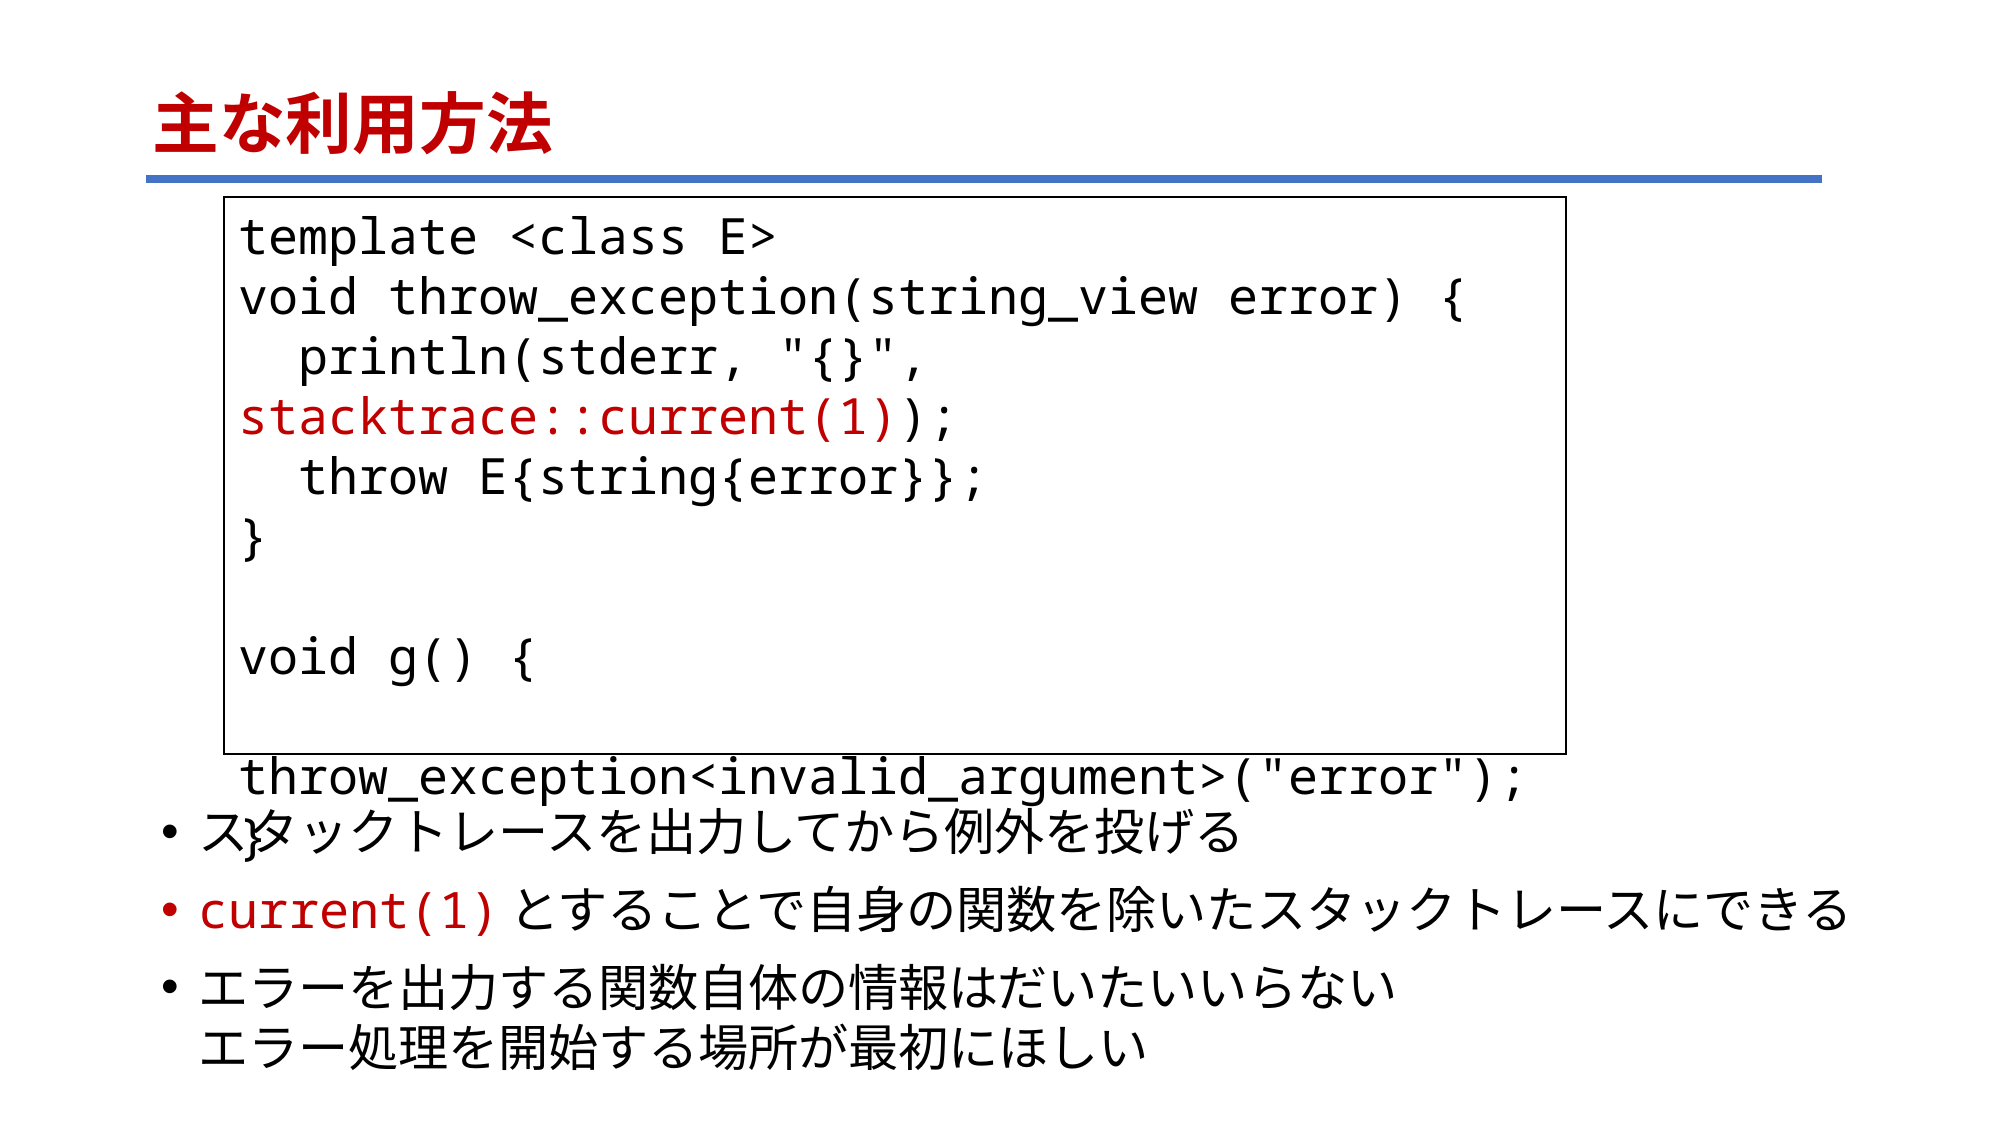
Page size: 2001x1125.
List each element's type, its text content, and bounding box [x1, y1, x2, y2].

text_box スタックトレースを出力してから例外を投げる current(1)とすることで自身の関数を除いたスタックトレースにできる エラーを出力する関数自体の情報はだいたいいらない エラー処理を開始する場所が最初にほしい [146, 793, 1872, 1105]
text_box template <class E> void throw_exception(string_view error) { println(stderr, "{}", stacktrace::current(1)); throw E{string{error}}; } void g() { throw_exception<invalid_argument>("error"); } [223, 196, 1567, 755]
title 主な利用方法 [137, 59, 1863, 195]
